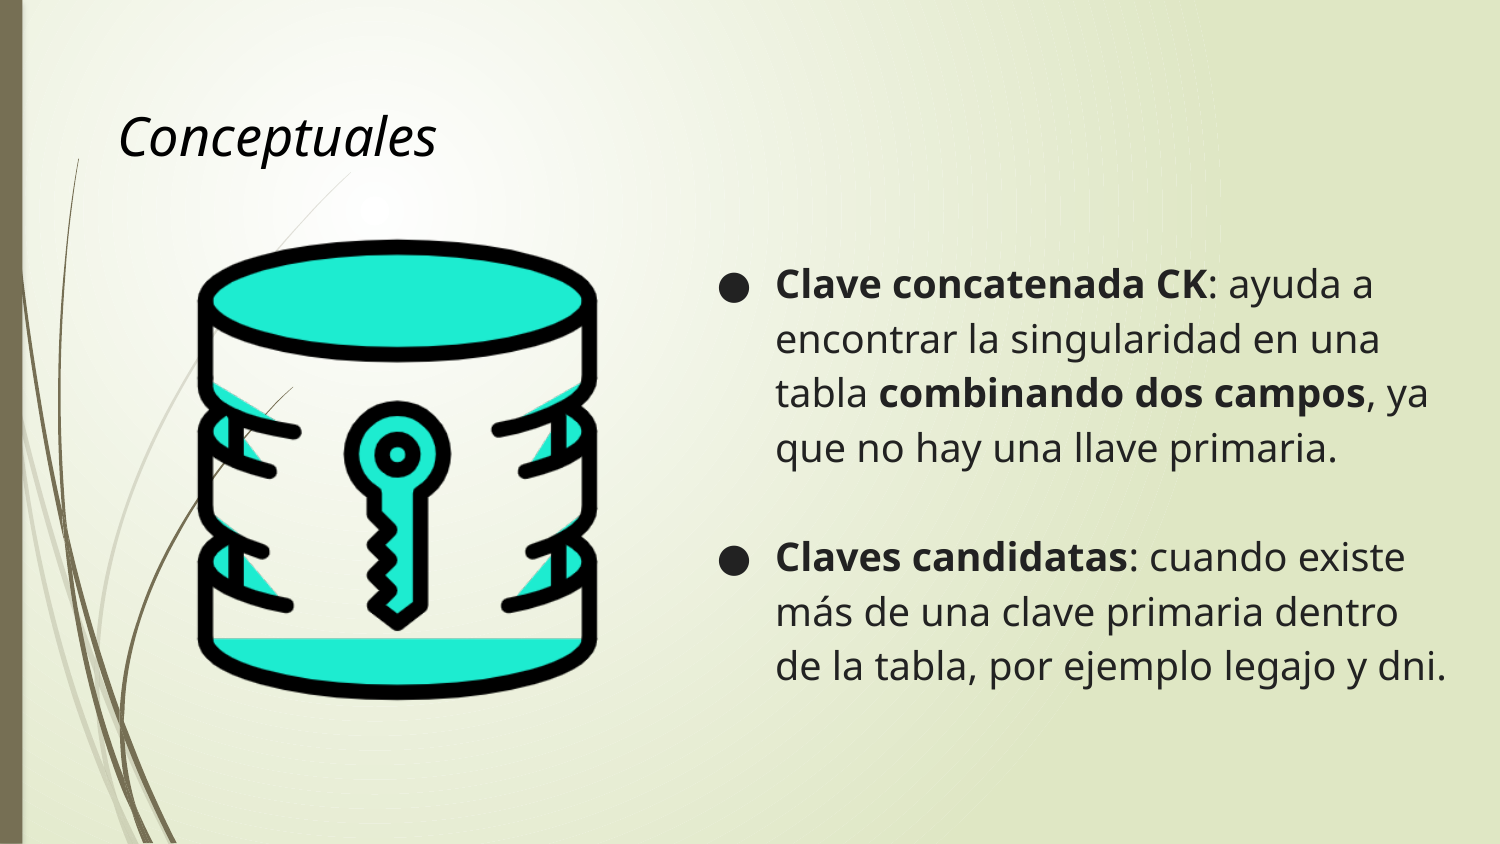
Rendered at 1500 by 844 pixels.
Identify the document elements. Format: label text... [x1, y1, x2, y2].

text_box Clave concatenada CK: ayuda a encontrar la singularidad en una tabla combinando dos campos, ya que no hay una llave primaria. Claves candidatas: cuando existe más de una clave primaria dentro de la tabla, por ejemplo legajo y dni. [685, 222, 1463, 719]
text_box Conceptuales [101, 86, 1098, 204]
picture [186, 228, 609, 712]
